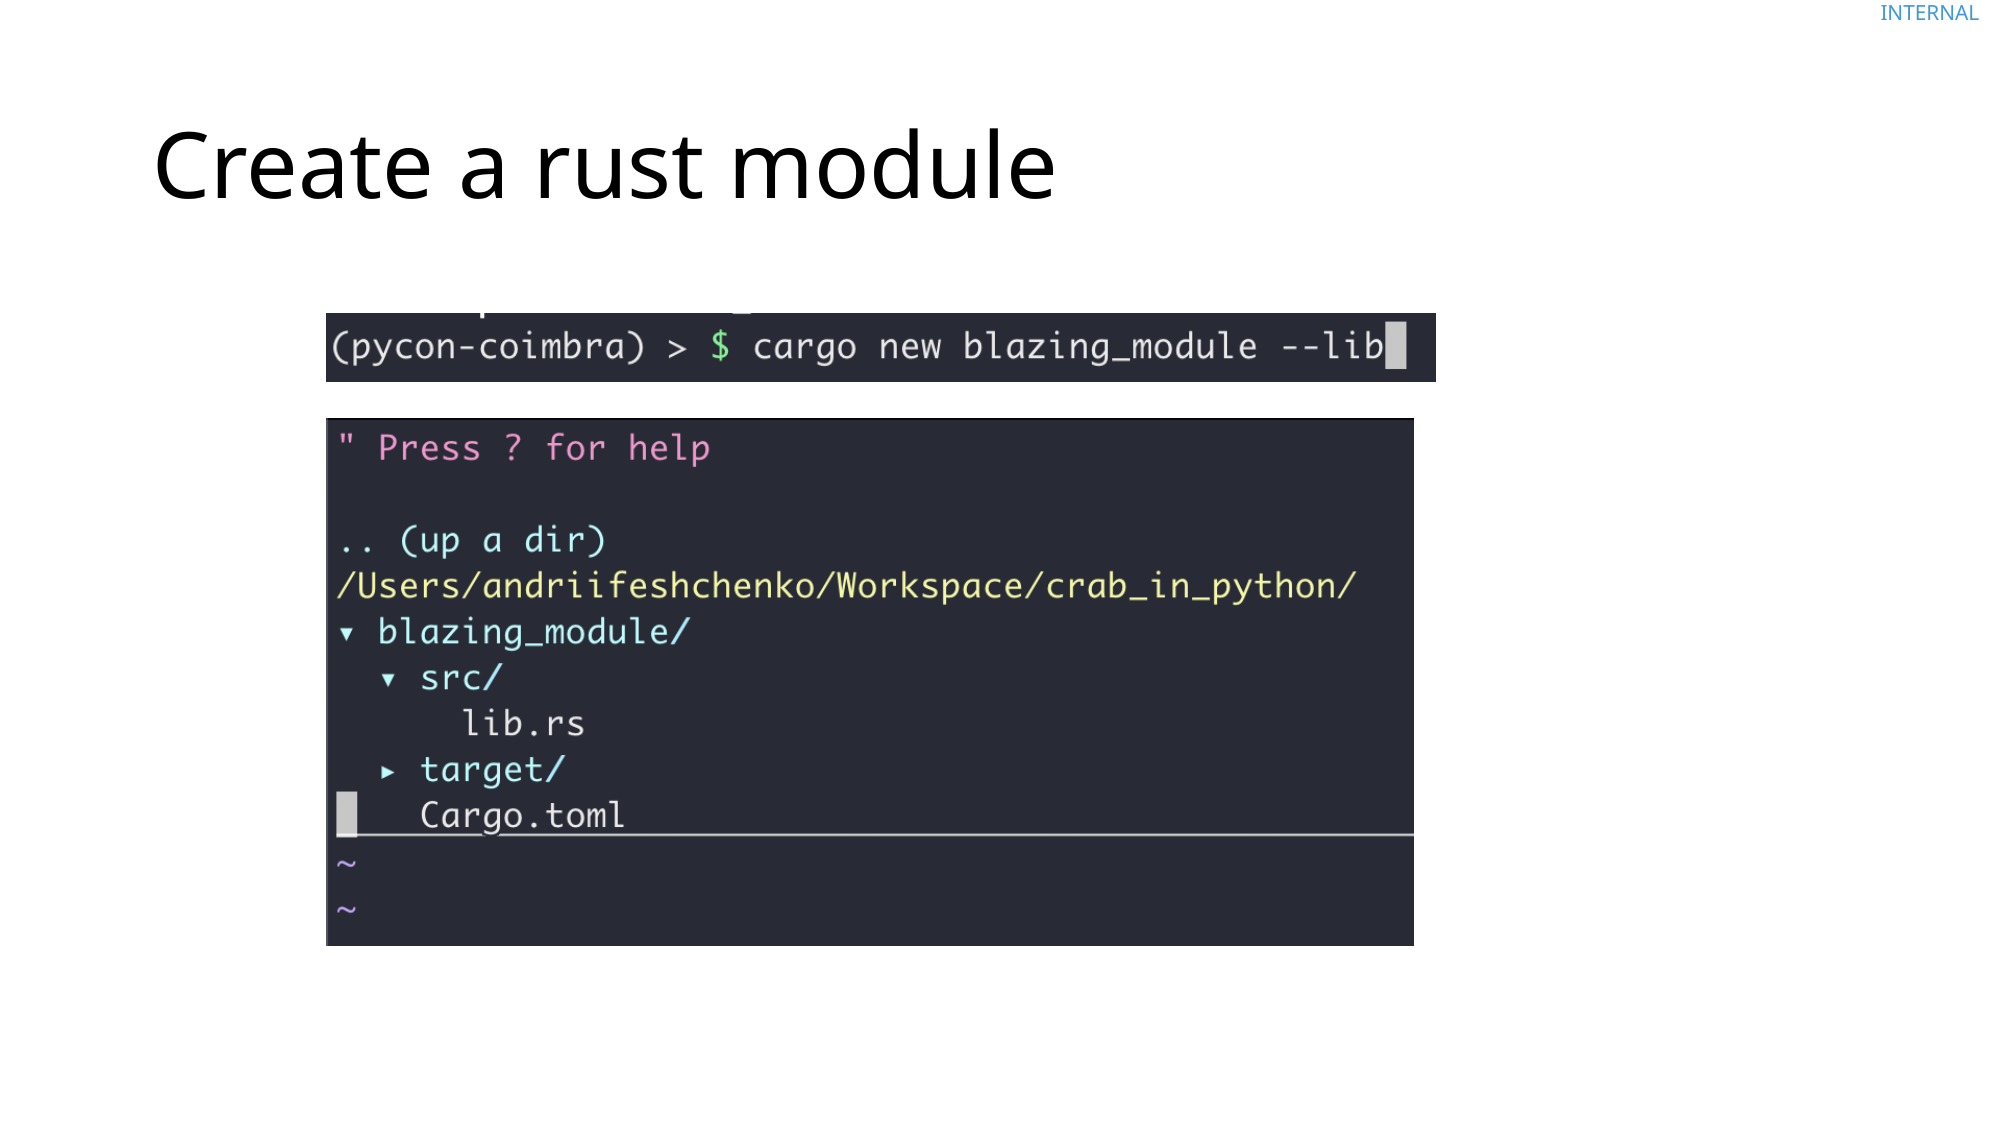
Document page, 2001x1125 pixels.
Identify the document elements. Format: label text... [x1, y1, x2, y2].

picture [326, 418, 1414, 946]
picture [326, 313, 1436, 382]
title Create a rust module [137, 59, 1863, 278]
